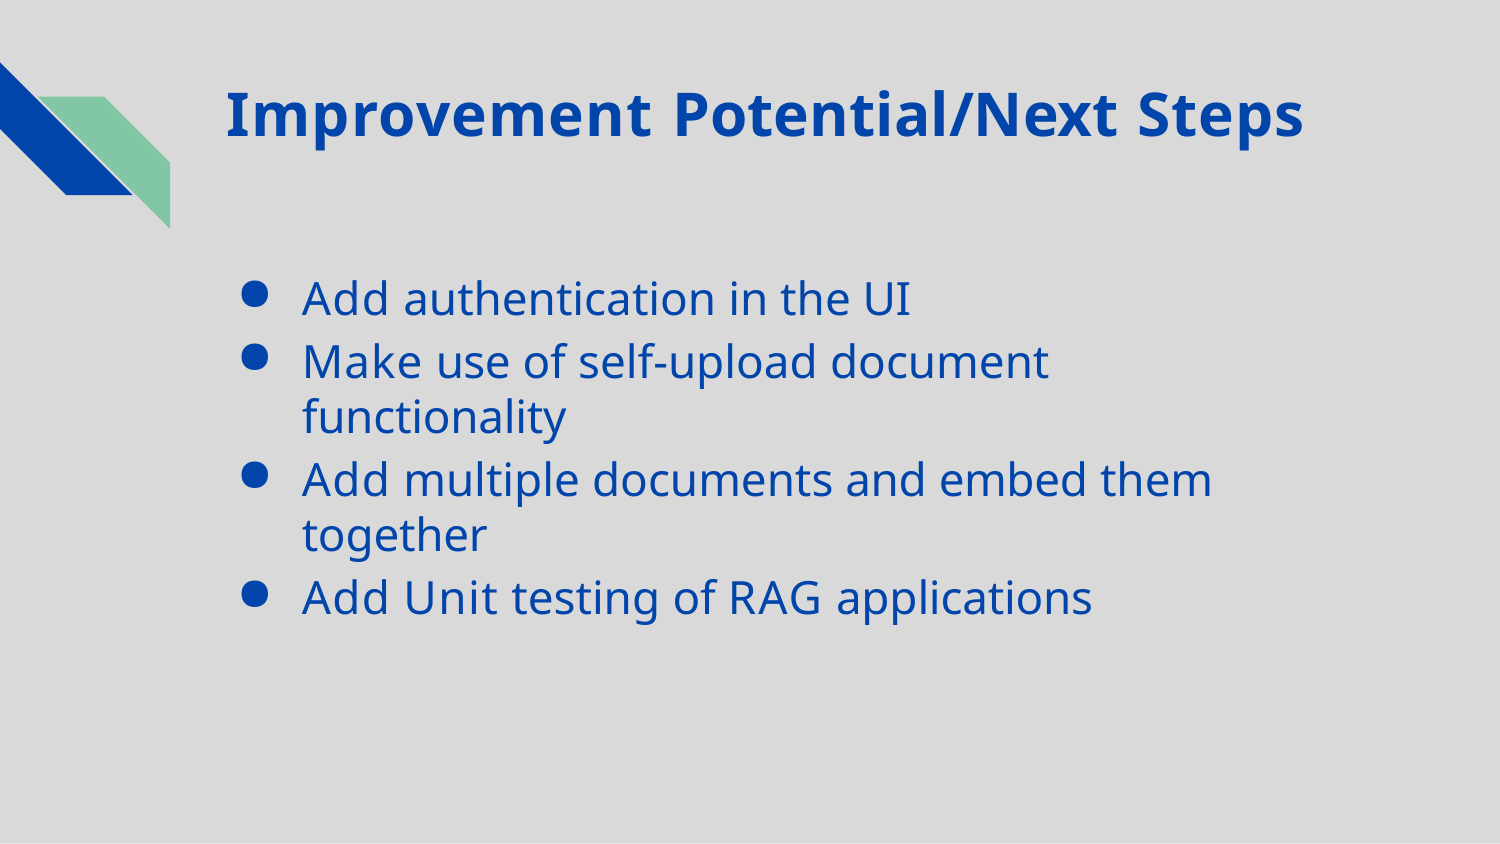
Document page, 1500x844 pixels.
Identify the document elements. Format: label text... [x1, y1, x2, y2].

text_box Add authentication in the UI Make use of self-upload document functionality Add multiple documents and embed them together Add Unit testing of RAG applications [234, 258, 1317, 624]
title Improvement Potential/Next Steps [224, 73, 1332, 217]
